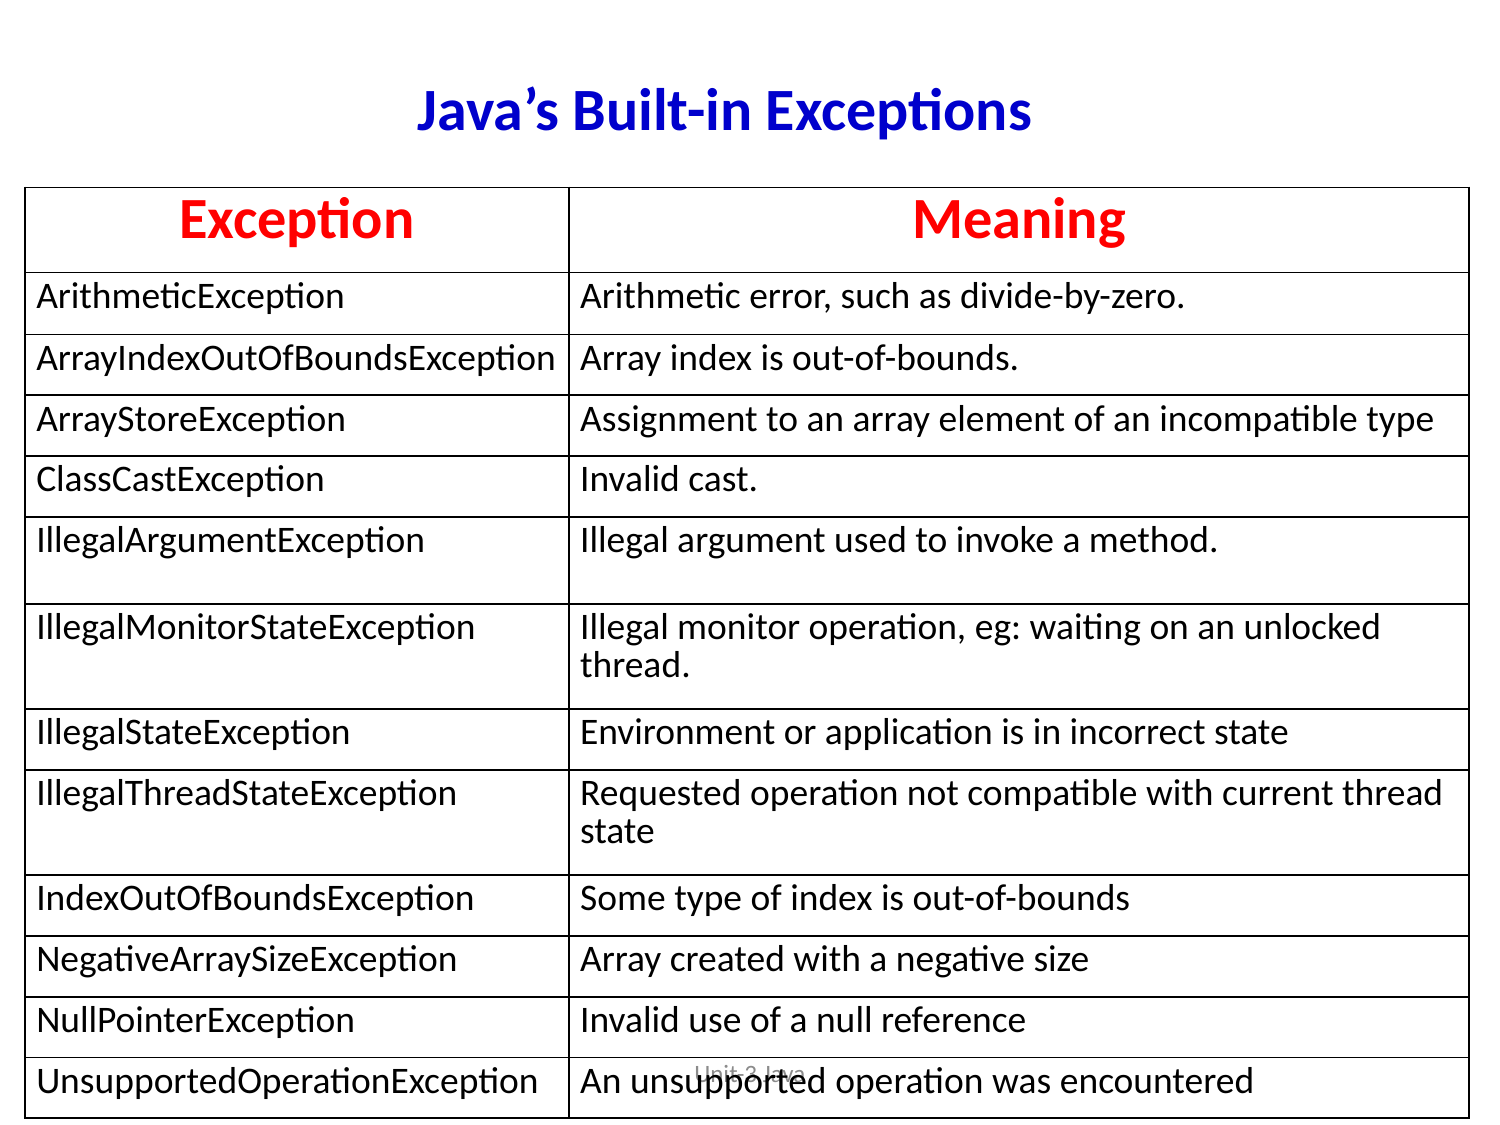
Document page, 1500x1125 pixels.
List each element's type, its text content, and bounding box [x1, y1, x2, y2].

table_cell Illegal monitor operation, eg: waiting on an unlocked thread. [570, 605, 1468, 708]
table_cell Array created with a negative size [570, 937, 1468, 996]
table_cell UnsupportedOperationException [26, 1058, 568, 1117]
table_cell IllegalStateException [26, 710, 568, 769]
table_cell An unsupported operation was encountered [570, 1058, 1468, 1117]
table_cell Arithmetic error, such as divide-by-zero. [570, 273, 1468, 334]
table_cell NegativeArraySizeException [26, 937, 568, 996]
table_cell NullPointerException [26, 998, 568, 1057]
table_cell ArrayIndexOutOfBoundsException [26, 335, 568, 394]
table_cell IllegalArgumentException [26, 518, 568, 603]
table_cell ArithmeticException [26, 273, 568, 334]
table_cell Illegal argument used to invoke a method. [570, 518, 1468, 603]
table_cell ArrayStoreException [26, 396, 568, 455]
table_cell Environment or application is in incorrect state [570, 710, 1468, 769]
table_cell Invalid use of a null reference [570, 998, 1468, 1057]
table_cell Some type of index is out-of-bounds [570, 876, 1468, 935]
table_cell ClassCastException [26, 457, 568, 516]
table_header Meaning [570, 188, 1468, 272]
table_cell Assignment to an array element of an incompatible type [570, 396, 1468, 455]
table_header Exception [26, 188, 568, 272]
title Java’s Built-in Exceptions [162, 62, 1288, 150]
table_cell IllegalMonitorStateException [26, 605, 568, 708]
table_cell IndexOutOfBoundsException [26, 876, 568, 935]
table_cell Requested operation not compatible with current thread state [570, 771, 1468, 874]
footer Unit-3 Java [512, 1042, 988, 1103]
table_cell Invalid cast. [570, 457, 1468, 516]
table_cell IllegalThreadStateException [26, 771, 568, 874]
table_cell Array index is out-of-bounds. [570, 335, 1468, 394]
